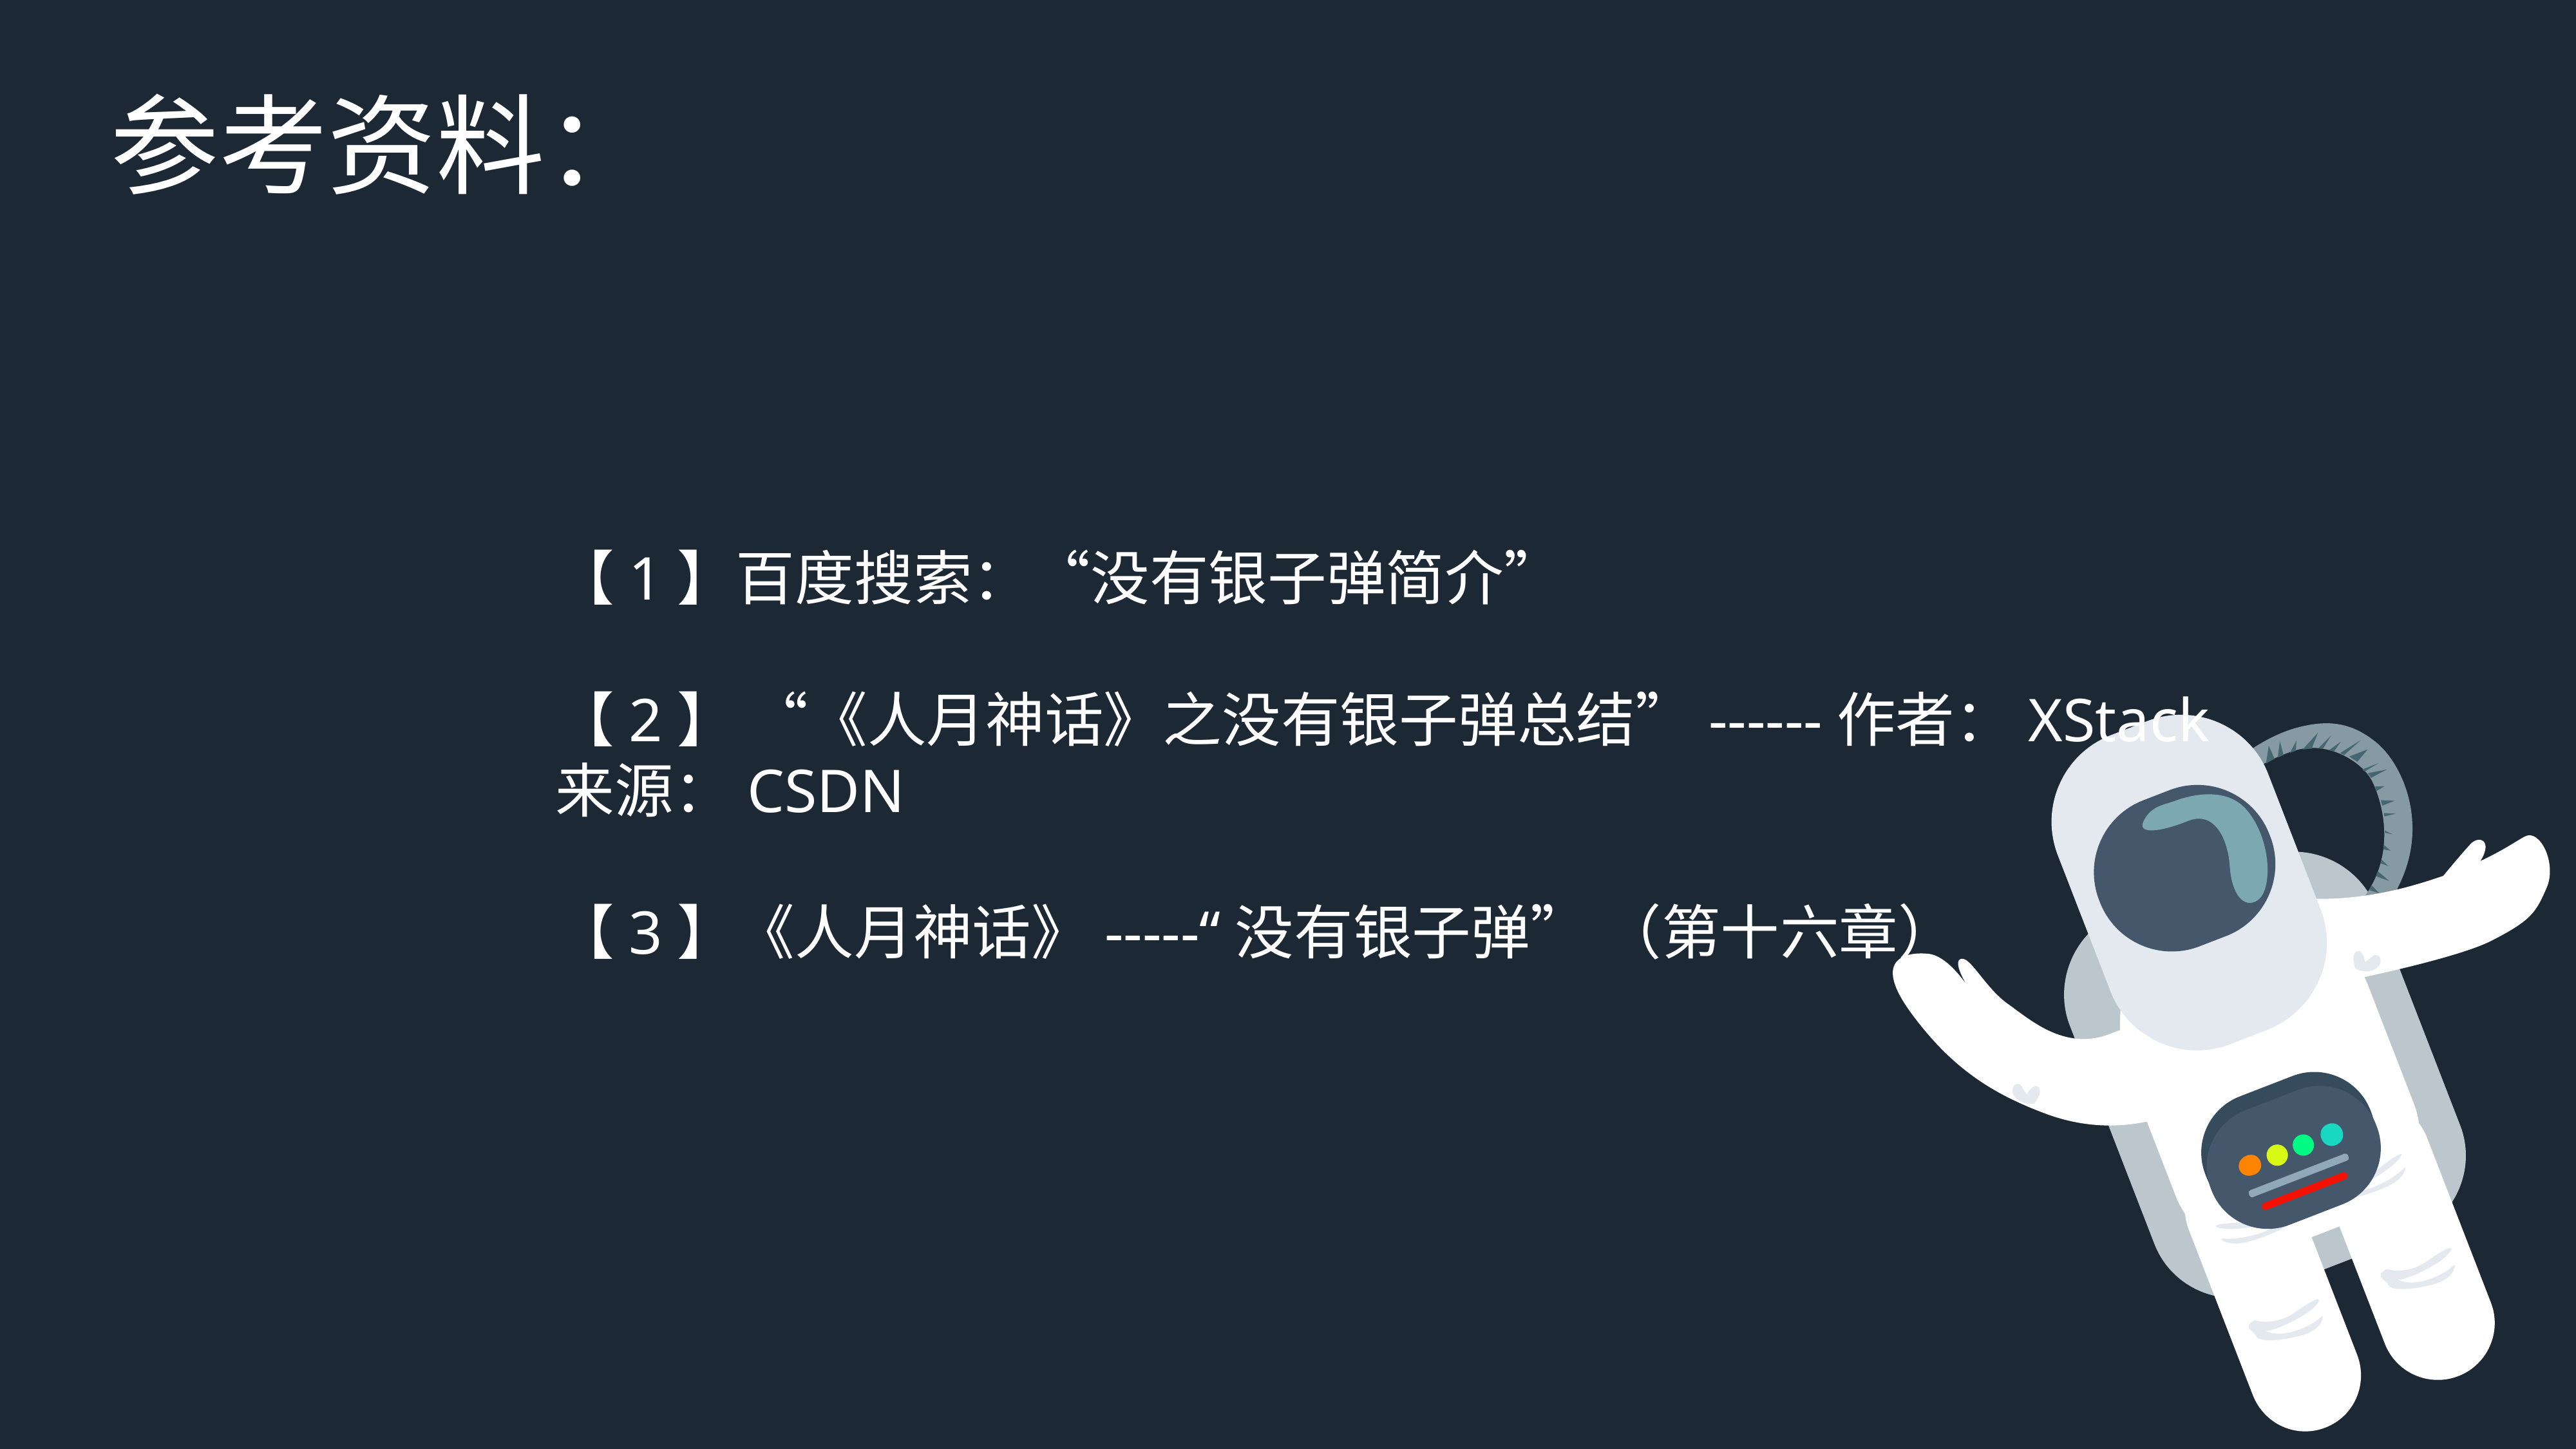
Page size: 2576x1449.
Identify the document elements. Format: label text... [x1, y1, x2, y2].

text_box 【1】百度搜索：“没有银子弹简介” 【2】 “《人月神话》之没有银子弹总结”------作者：XStack 来源：CSDN 【3】《人月神话》-----“没有银子弹” （第十六章） [546, 536, 2247, 971]
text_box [1835, 718, 2576, 1443]
text_box 参考资料： [110, 28, 1126, 256]
